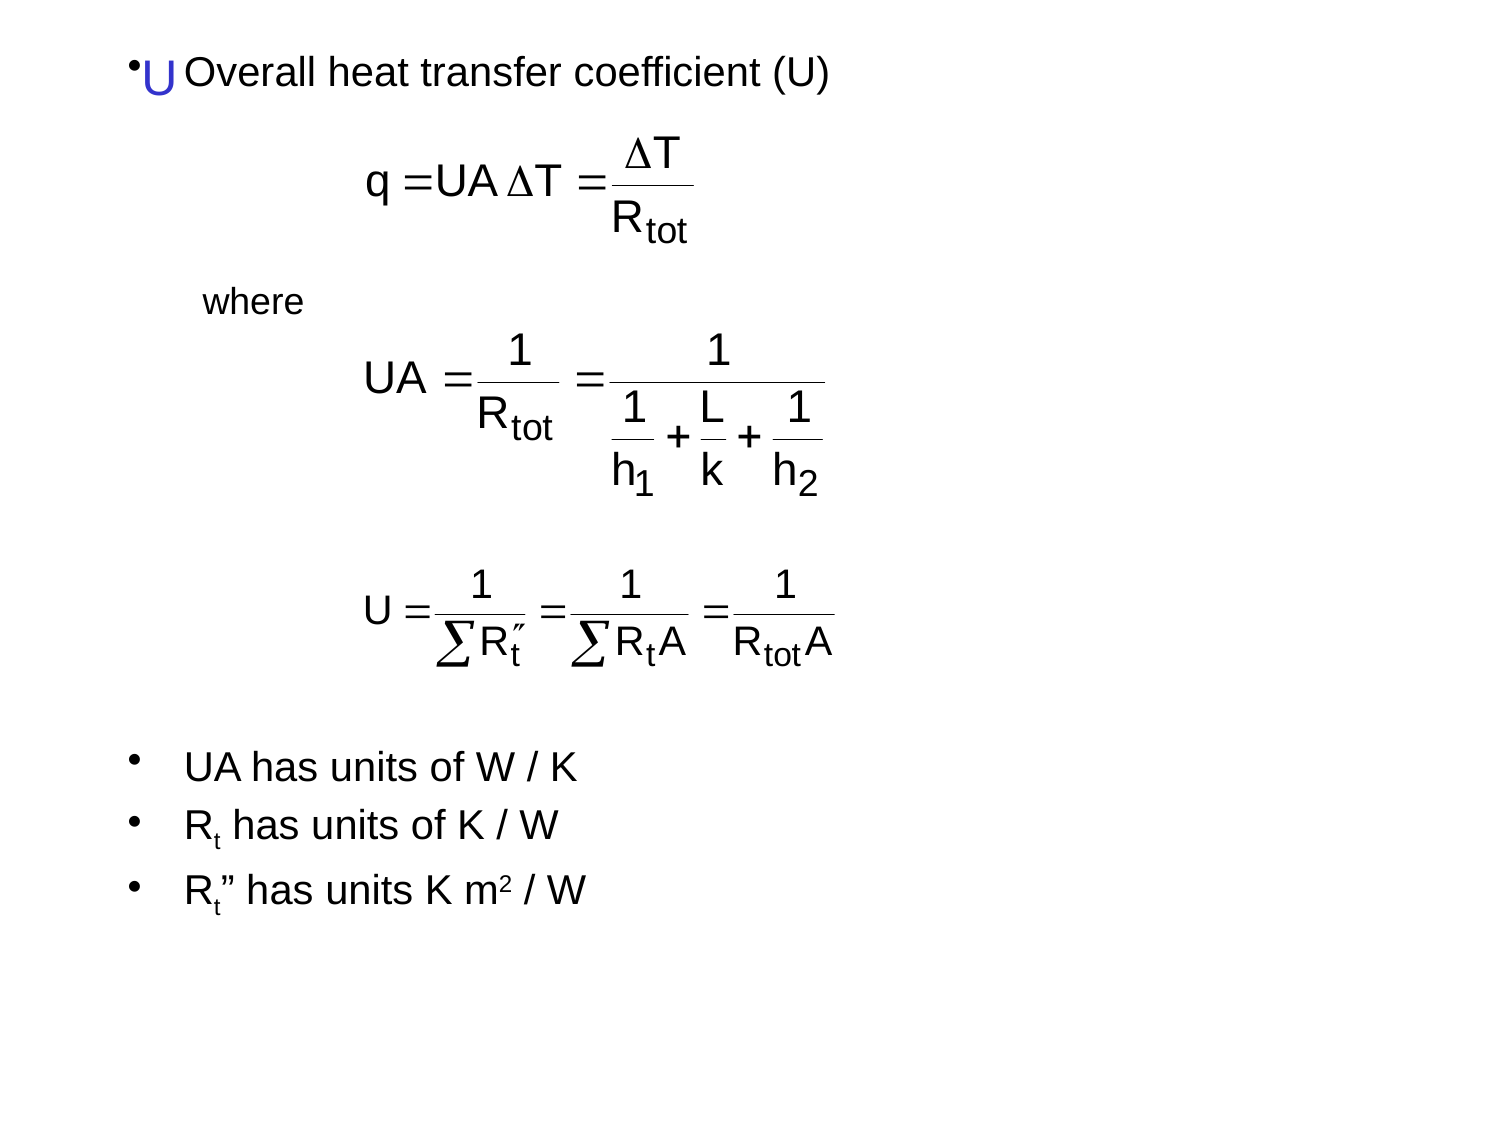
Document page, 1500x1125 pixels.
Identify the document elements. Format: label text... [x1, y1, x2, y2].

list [362, 324, 830, 503]
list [362, 562, 840, 674]
title U [112, 24, 1388, 125]
list Overall heat transfer coefficient (U) where UA has units of W / K Rt has units of K / W Rt” has units K m2 / W [112, 125, 1388, 1025]
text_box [362, 127, 698, 250]
